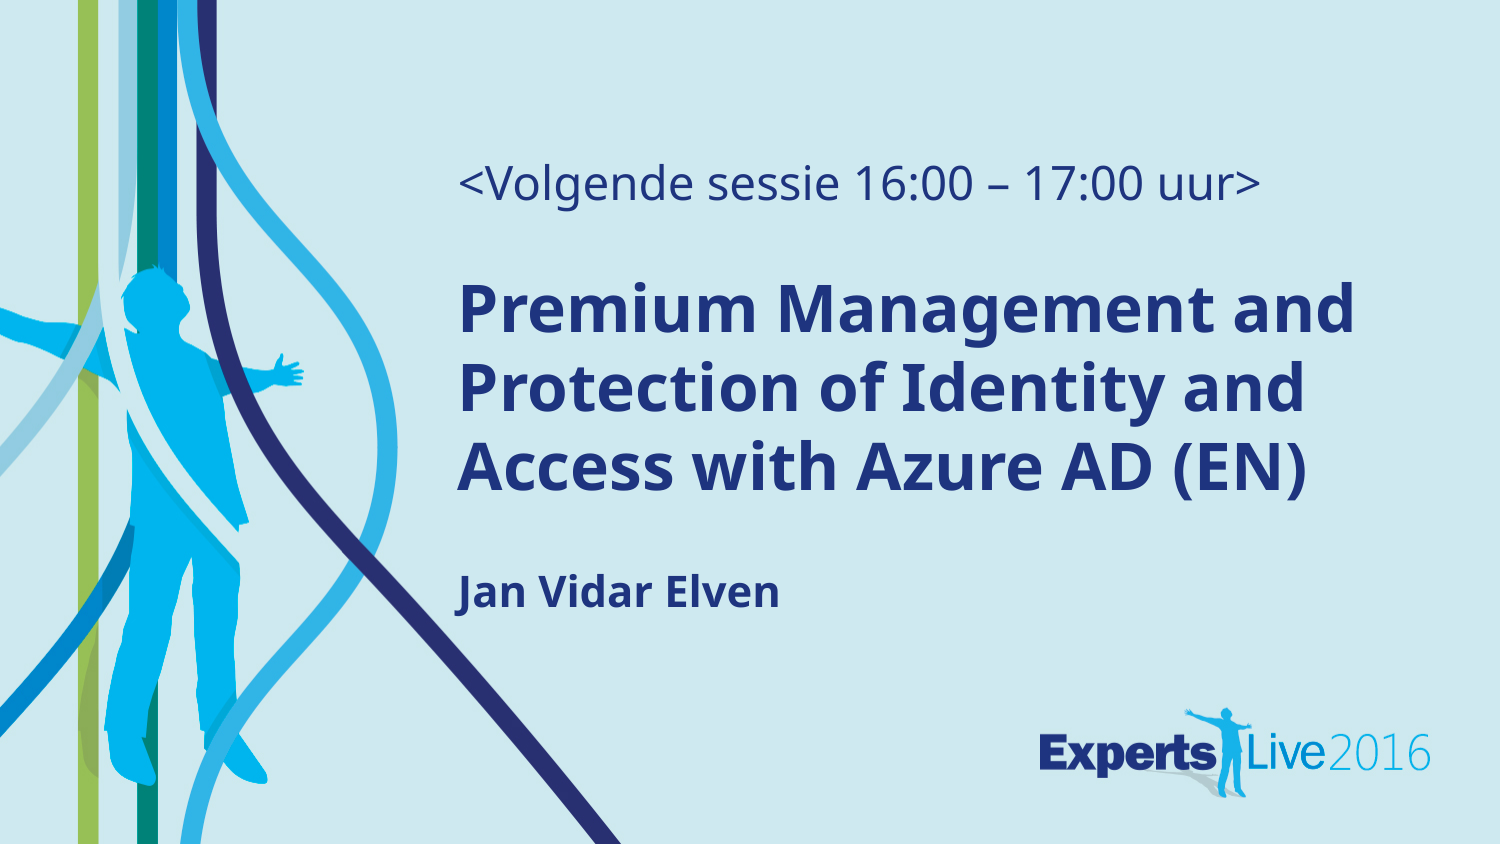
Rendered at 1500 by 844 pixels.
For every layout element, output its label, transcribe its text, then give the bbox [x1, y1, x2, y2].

list <Volgende sessie 16:00 – 17:00 uur> [442, 145, 1436, 218]
subtitle Jan Vidar Elven [442, 556, 1436, 625]
list Premium Management and Protection of Identity and Access with Azure AD (EN) [442, 231, 1436, 540]
picture [0, 0, 1500, 844]
